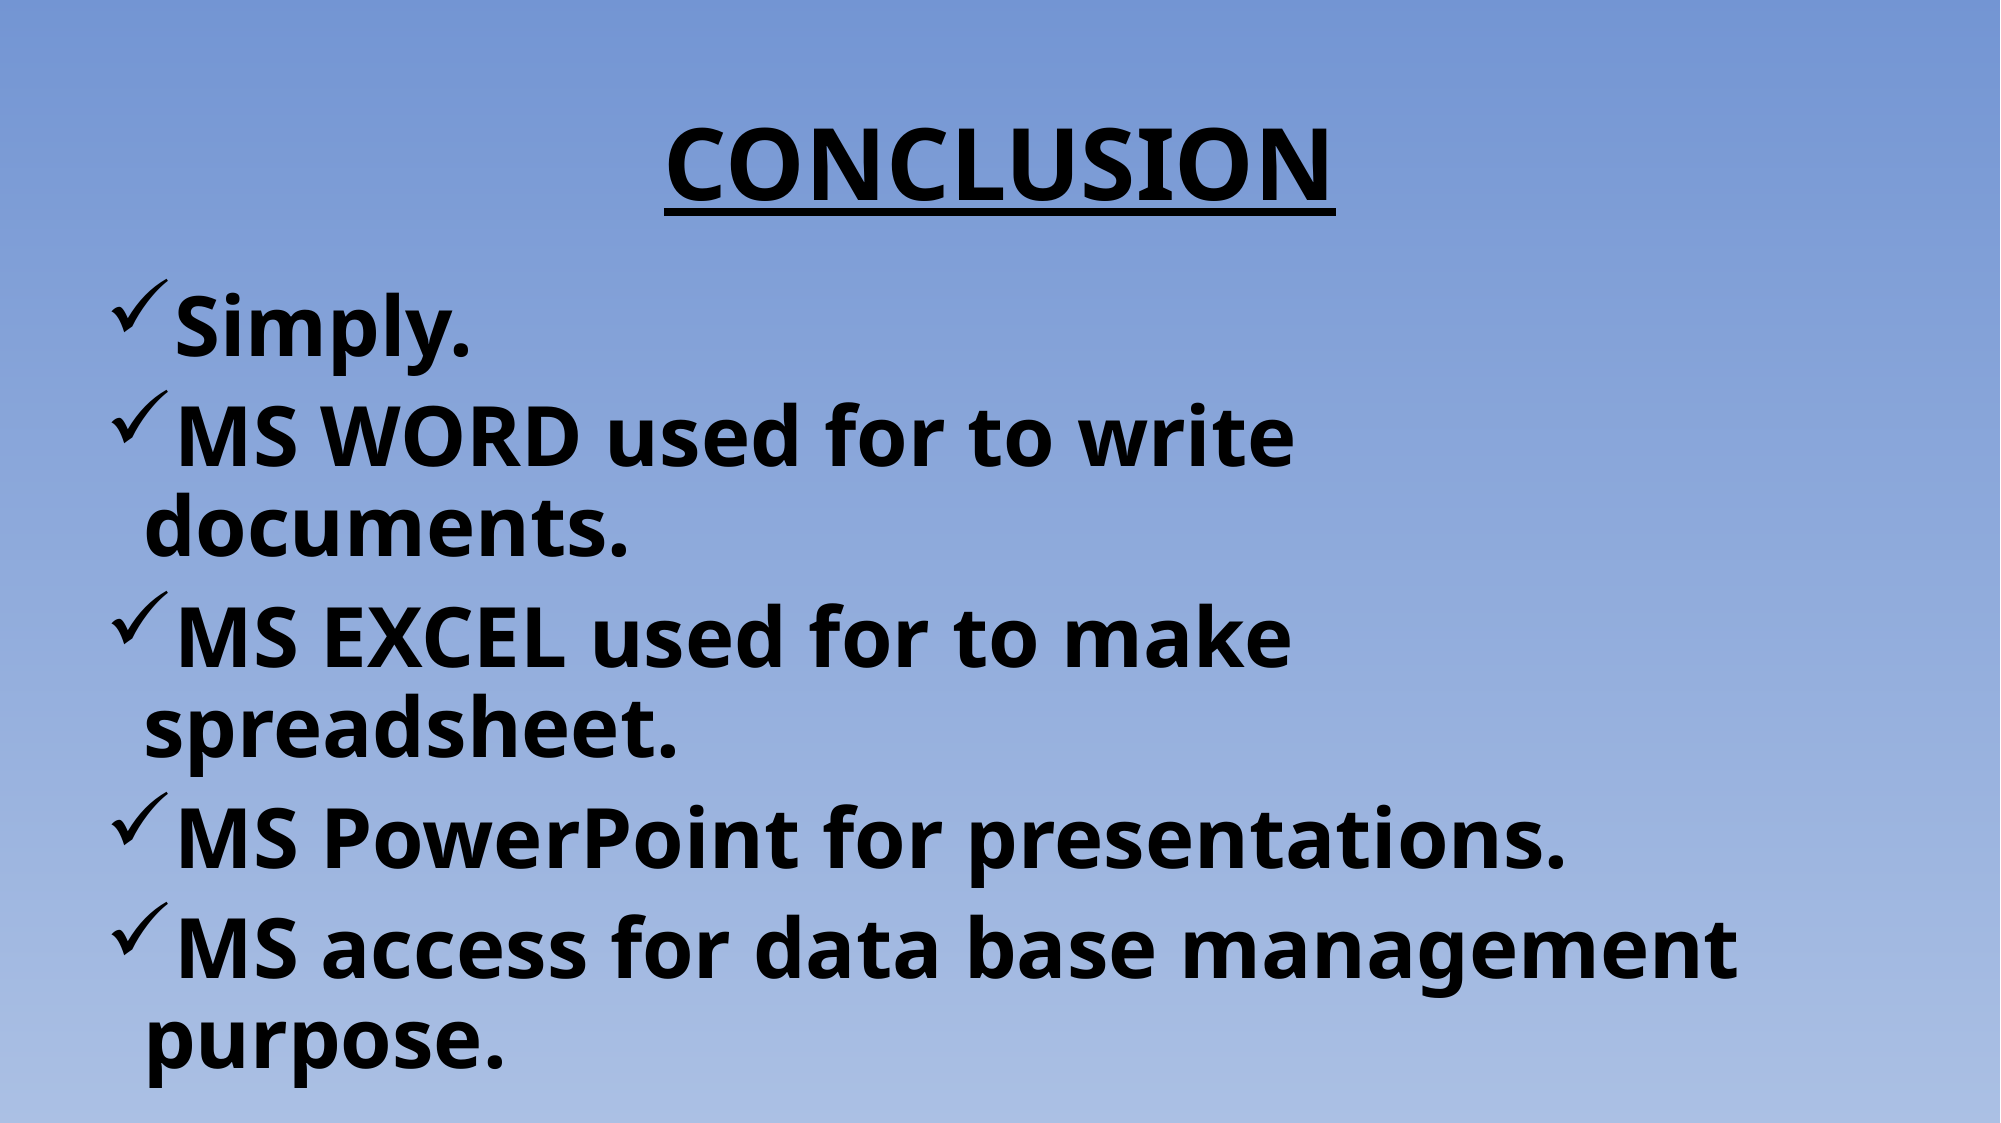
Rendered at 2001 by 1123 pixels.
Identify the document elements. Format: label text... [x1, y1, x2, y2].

title CONCLUSION [137, 59, 1863, 277]
list Simply. MS WORD used for to write documents. MS EXCEL used for to make spreadsheet. MS PowerPoint for presentations. MS access for data base management purpose. [90, 276, 1816, 989]
